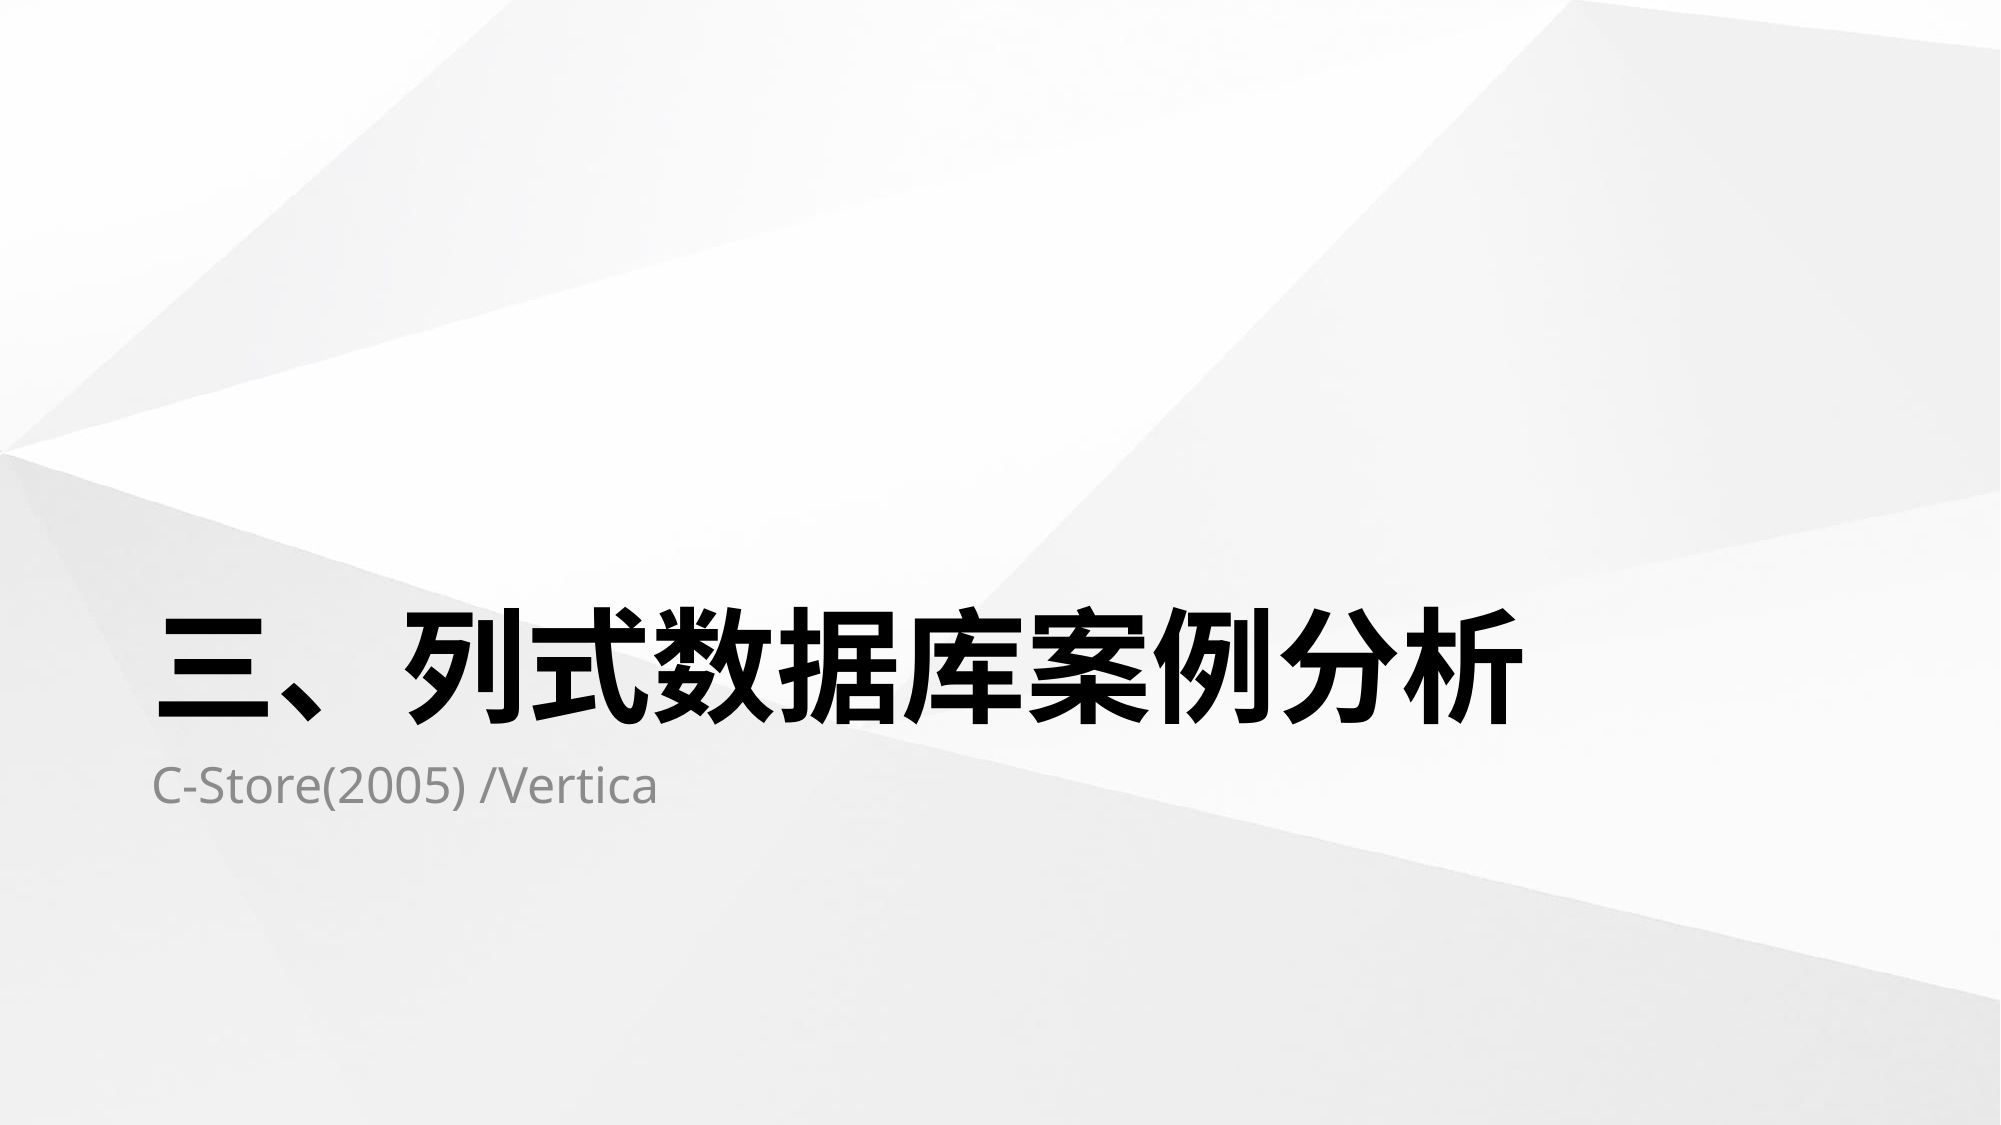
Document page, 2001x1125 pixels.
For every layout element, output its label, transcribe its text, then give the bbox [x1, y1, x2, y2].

picture [0, 0, 2001, 1125]
list C-Store(2005) /Vertica [136, 752, 1862, 999]
title 三、列式数据库案例分析 [136, 280, 1862, 749]
